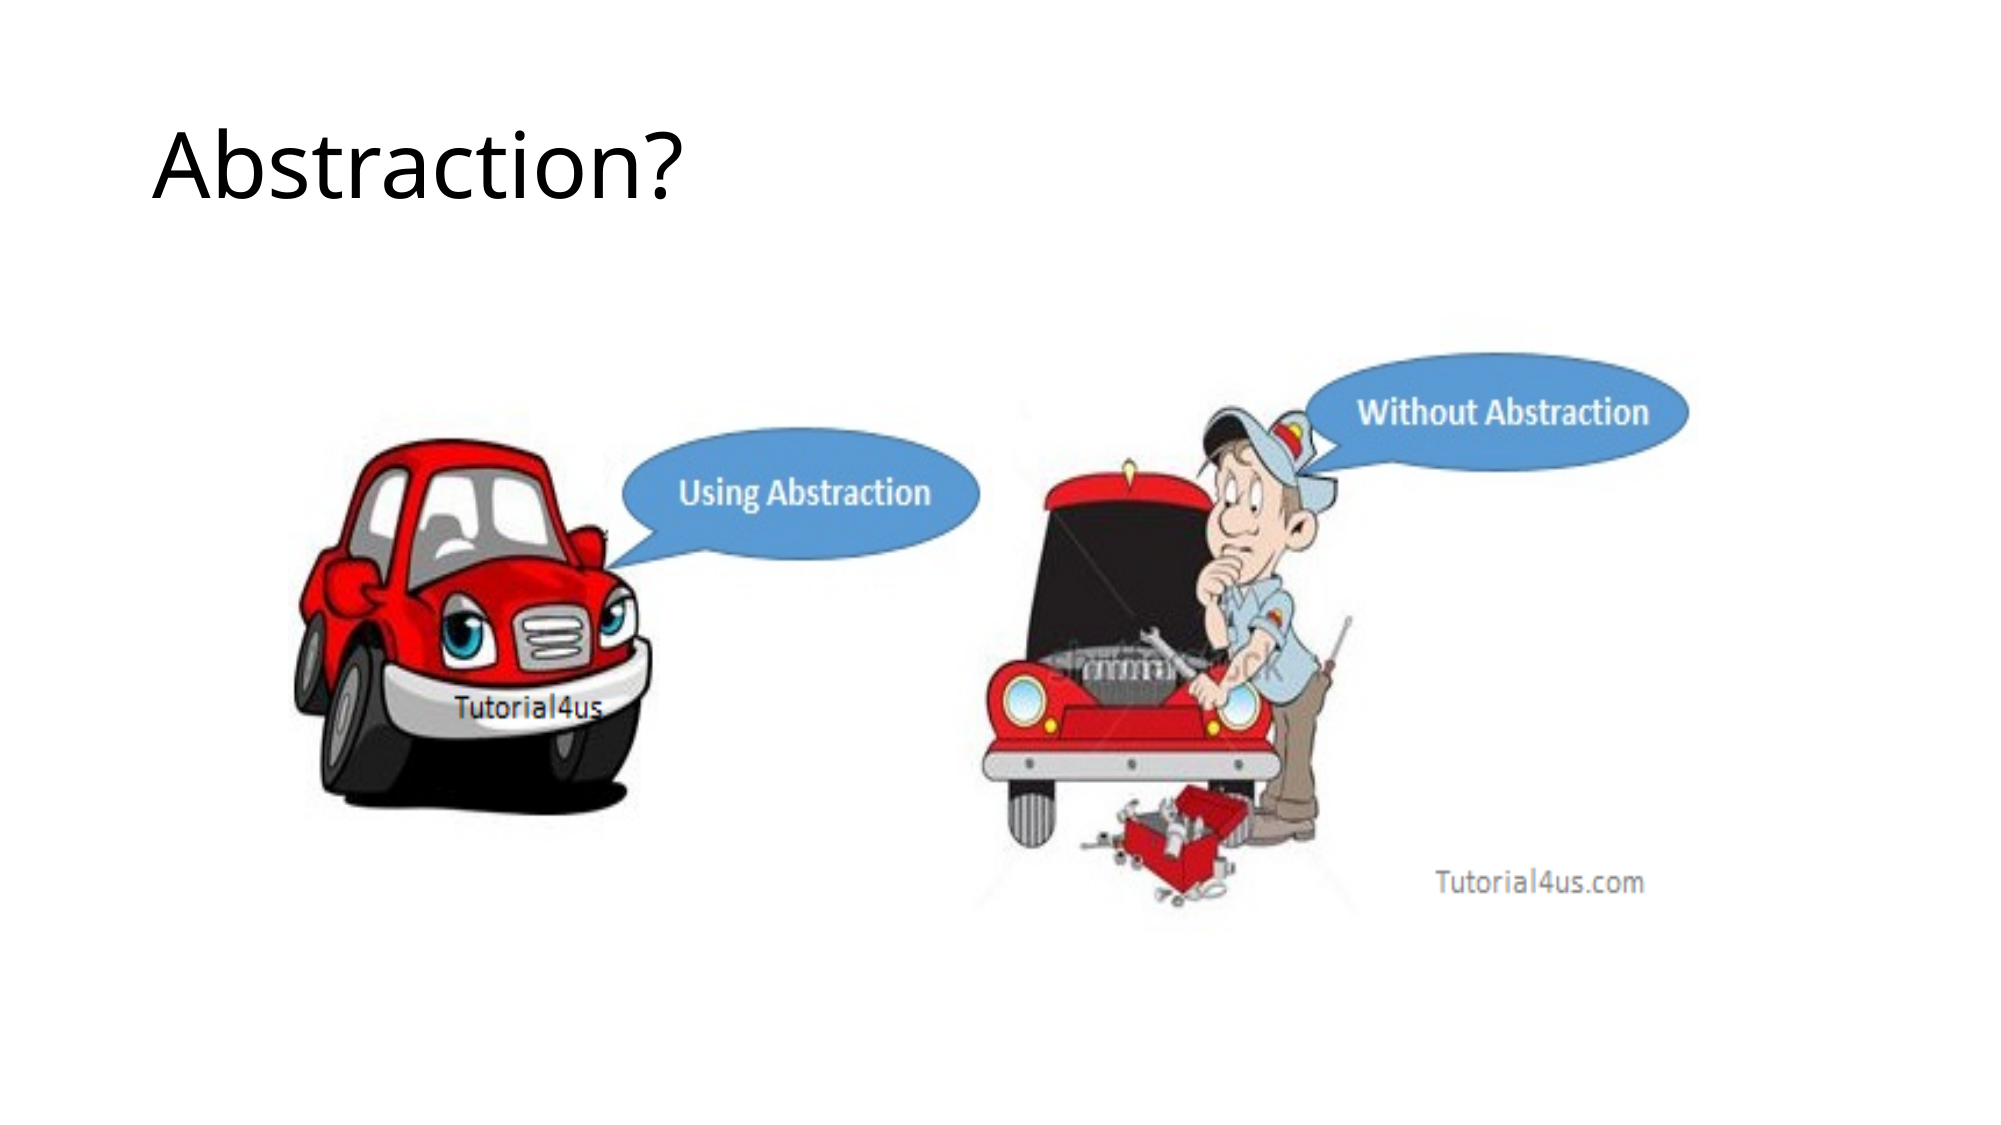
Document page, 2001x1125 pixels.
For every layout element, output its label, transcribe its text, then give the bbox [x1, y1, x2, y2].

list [287, 312, 1699, 938]
title Abstraction? [137, 59, 1863, 278]
